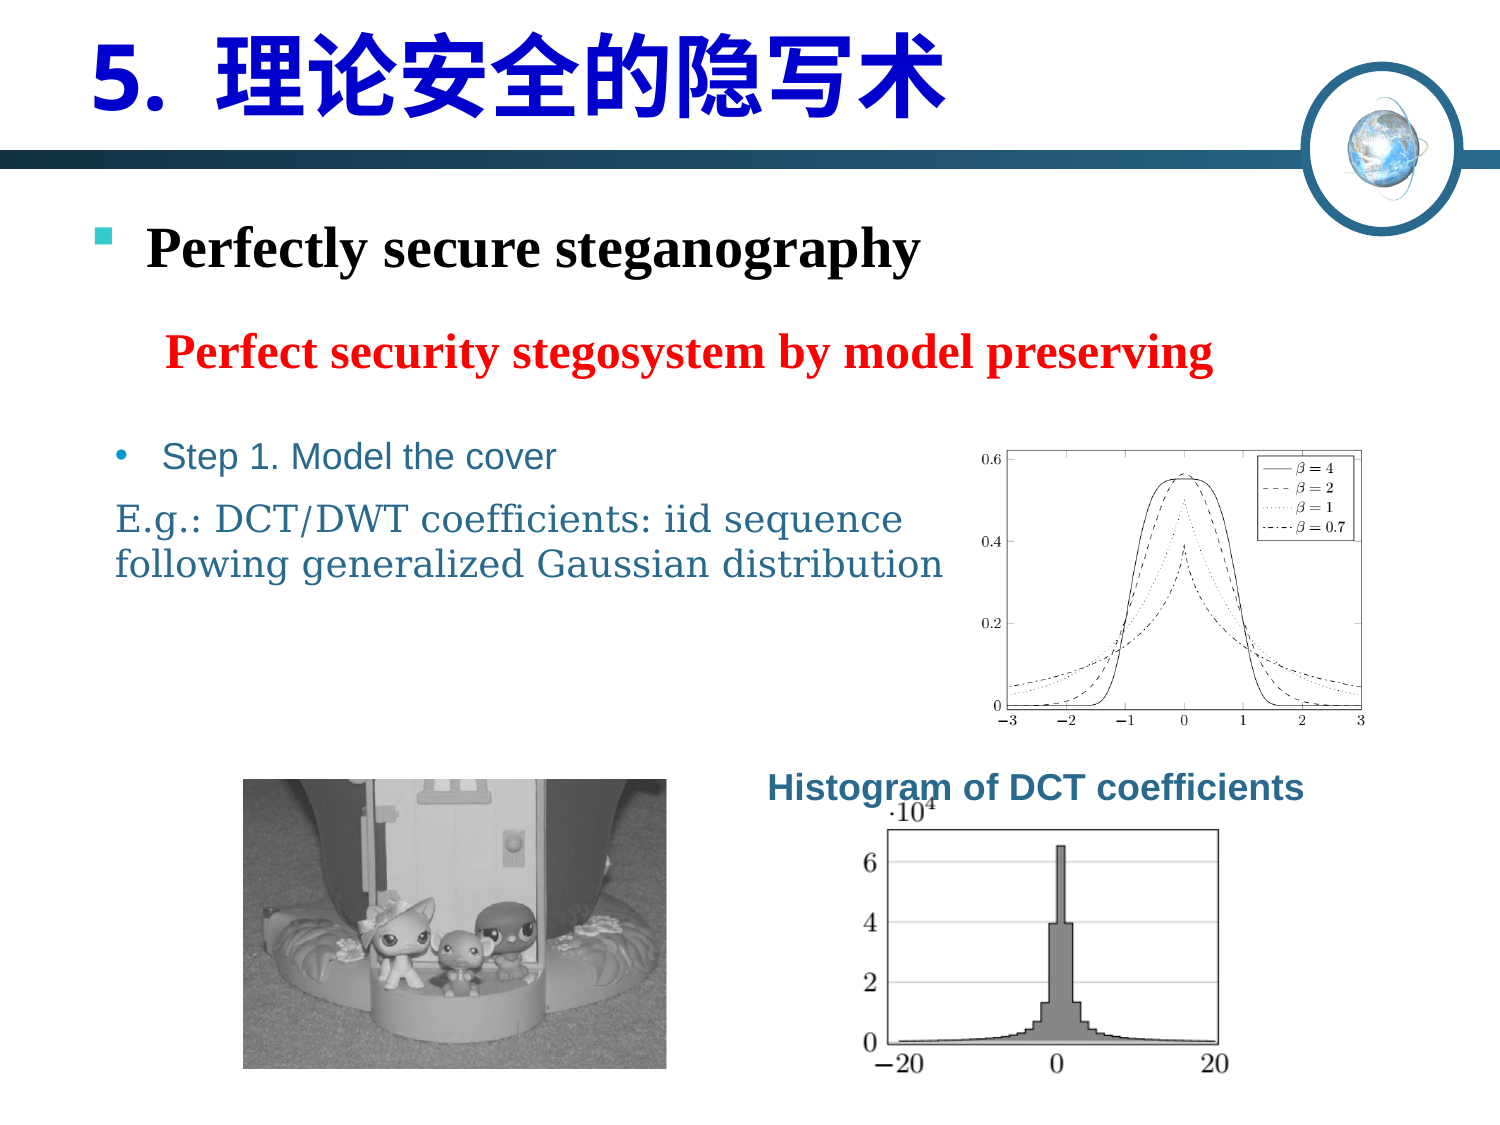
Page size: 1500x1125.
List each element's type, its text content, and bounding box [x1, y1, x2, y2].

list Perfectly secure steganography Perfect security stegosystem by model preserving [75, 201, 1475, 1100]
picture [845, 794, 1238, 1084]
picture [974, 443, 1371, 731]
title 5. 理论安全的隐写术 [75, 37, 1288, 130]
picture [1310, 72, 1454, 201]
picture [242, 779, 667, 1069]
text_box Histogram of DCT coefficients [752, 755, 1321, 816]
